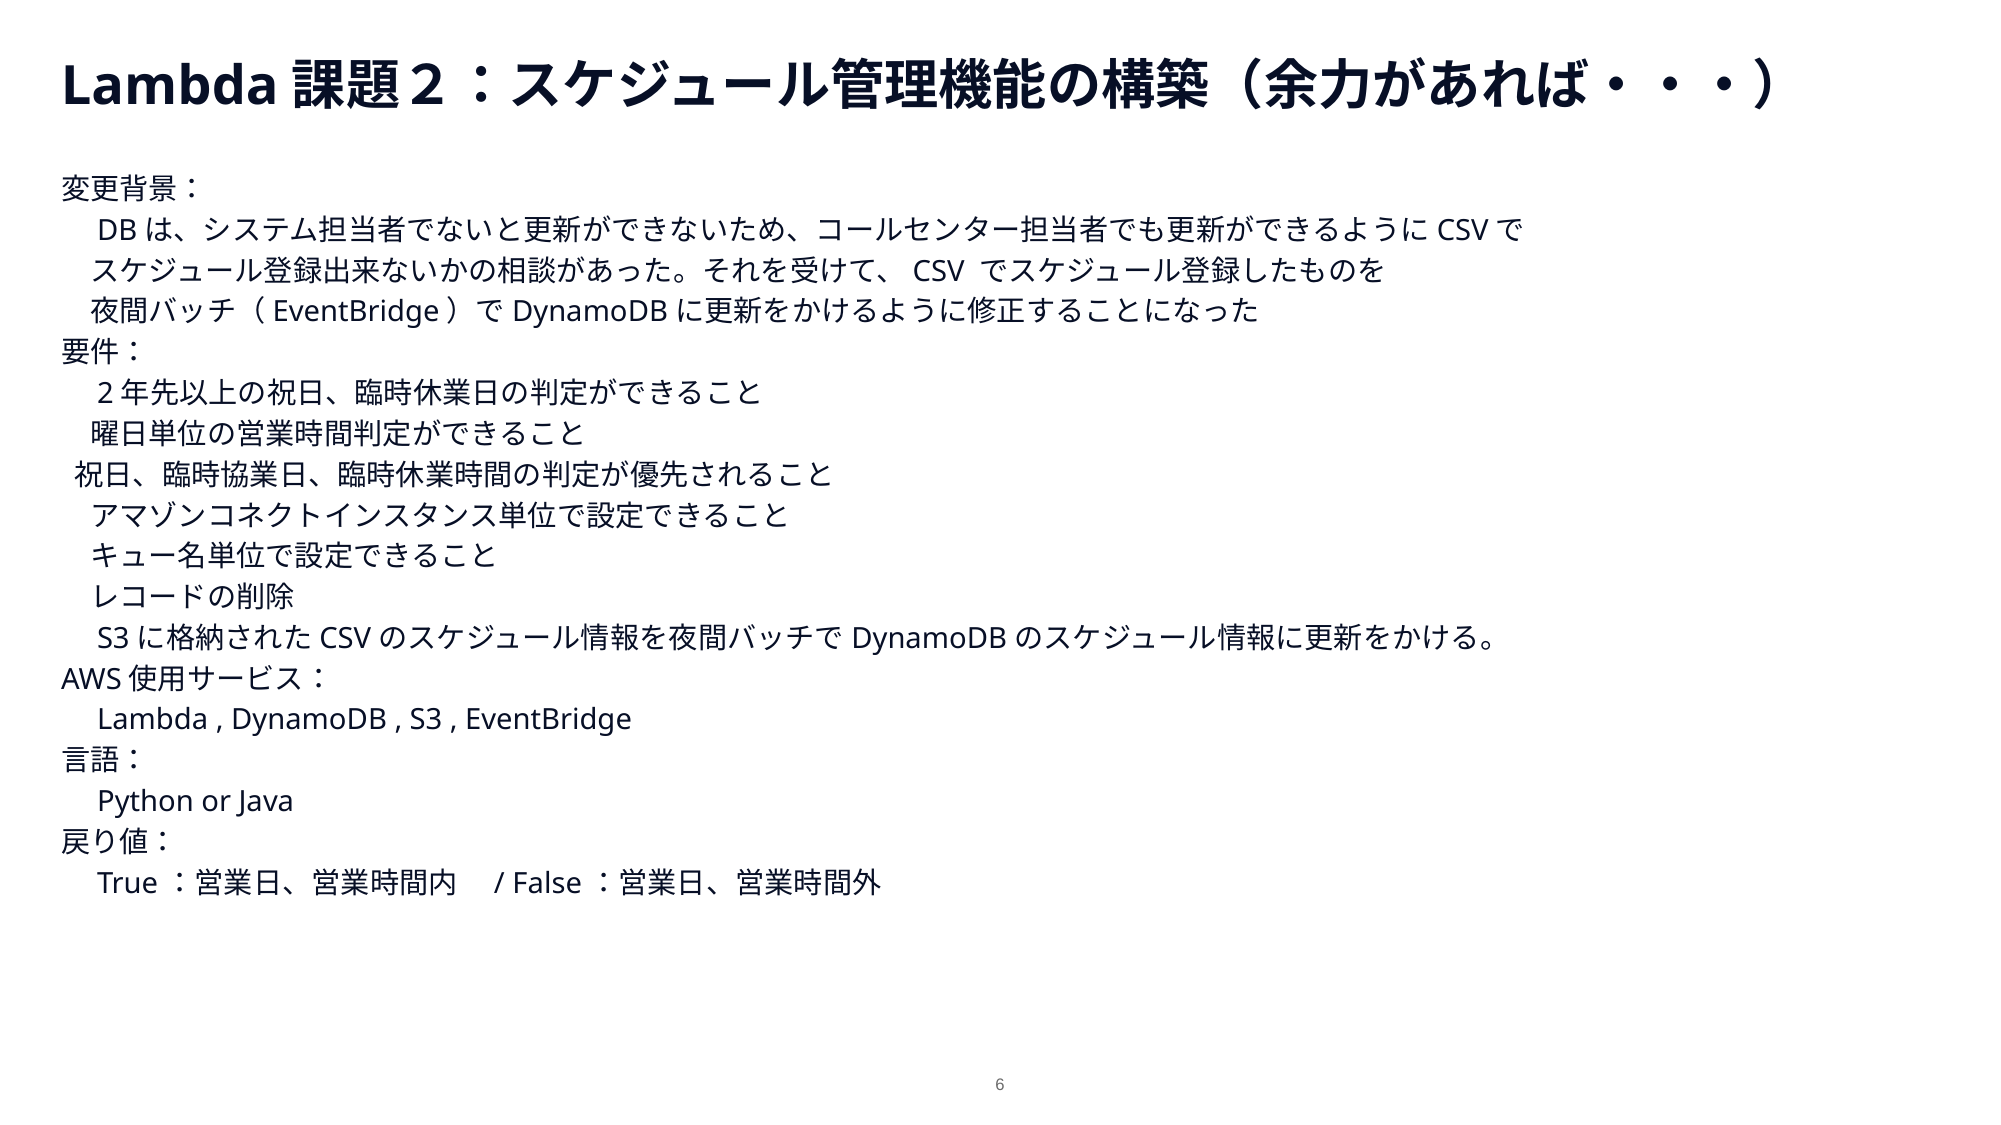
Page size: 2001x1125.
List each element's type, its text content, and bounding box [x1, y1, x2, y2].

title Lambda課題２：スケジュール管理機能の構築（余力があれば・・・） [60, 50, 1939, 116]
list 変更背景： DBは、システム担当者でないと更新ができないため、コールセンター担当者でも更新ができるようにCSVで スケジュール登録出来ないかの相談があった。それを受けて、CSV でスケジュール登録したものを 夜間バッチ（EventBridge）でDynamoDBに更新をかけるように修正することになった 要件： 2年先以上の祝日、臨時休業日の判定ができること 曜日単位の営業時間判定ができること 祝日、臨時協業日、臨時休業時間の判定が優先されること アマゾンコネクトインスタンス単位で設定できること キュー名単位で設定できること レコードの削除 S3に格納されたCSVのスケジュール情報を夜間バッチでDynamoDBのスケジュール情報に更新をかける。 AWS使用サービス： Lambda , DynamoDB , S3 , EventBridge 言語： Python or Java 戻り値： True：営業日、営業時間内 / False：営業日、営業時間外 [60, 170, 1939, 1023]
